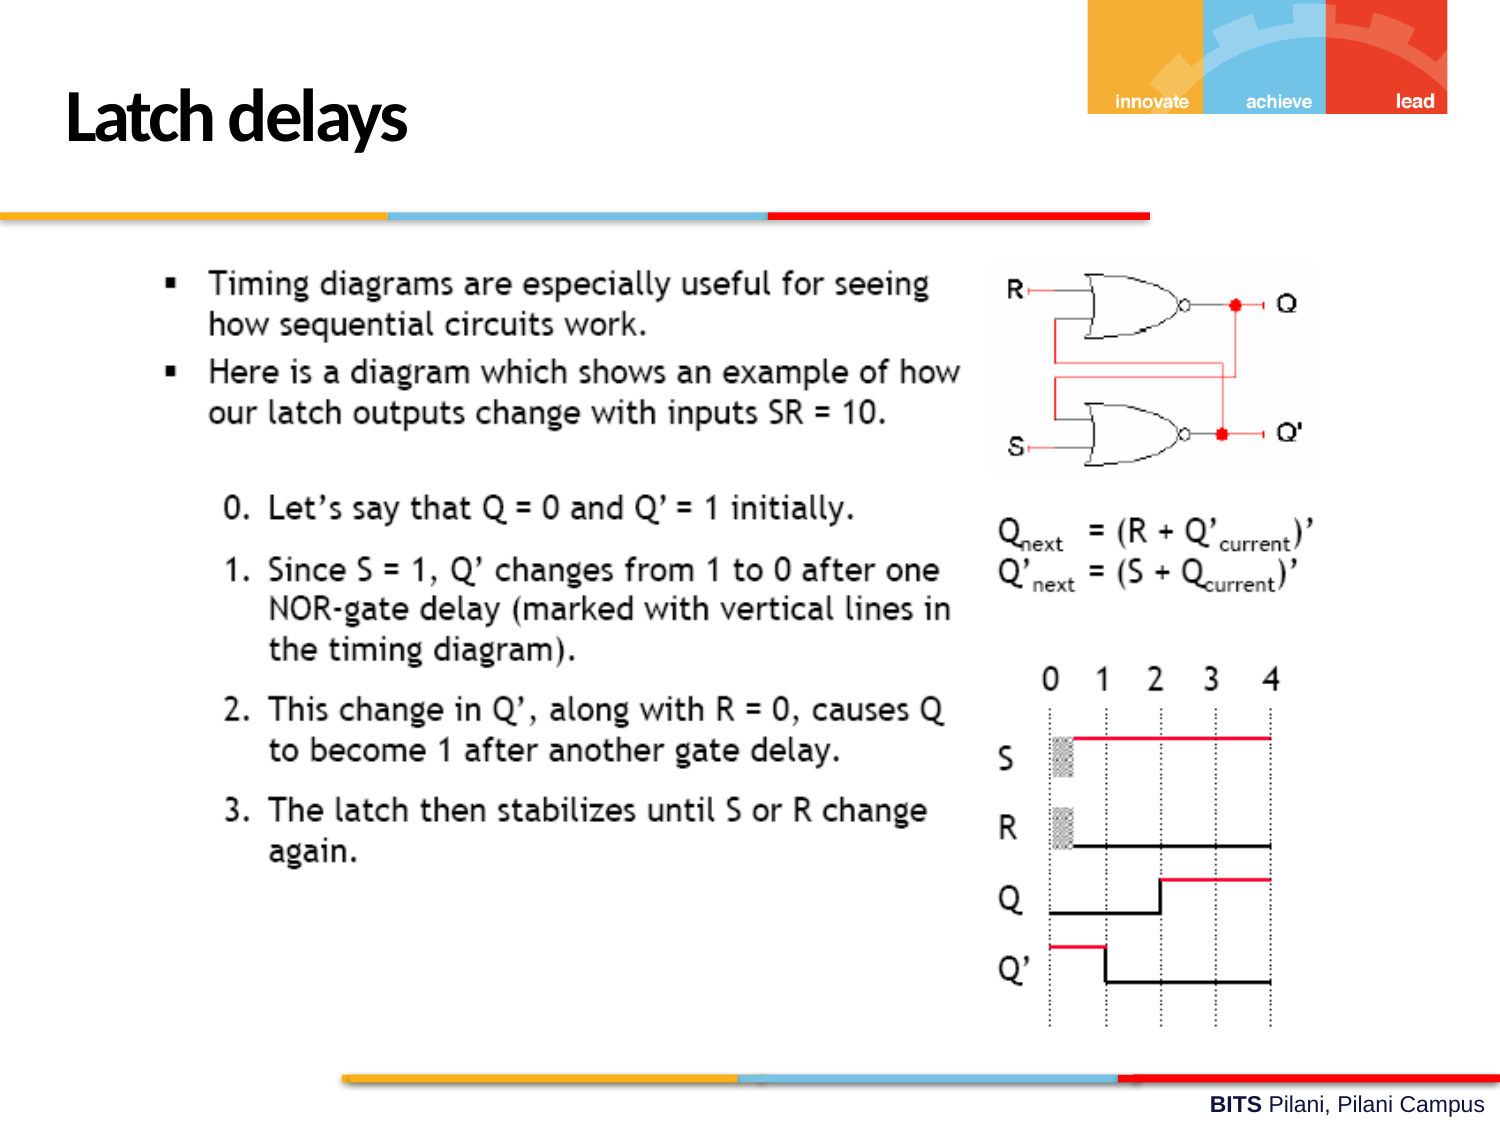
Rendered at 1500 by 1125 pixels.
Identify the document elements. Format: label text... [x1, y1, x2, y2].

picture [1087, 0, 1448, 114]
list Latch delays [50, 24, 1088, 213]
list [131, 262, 1369, 1042]
